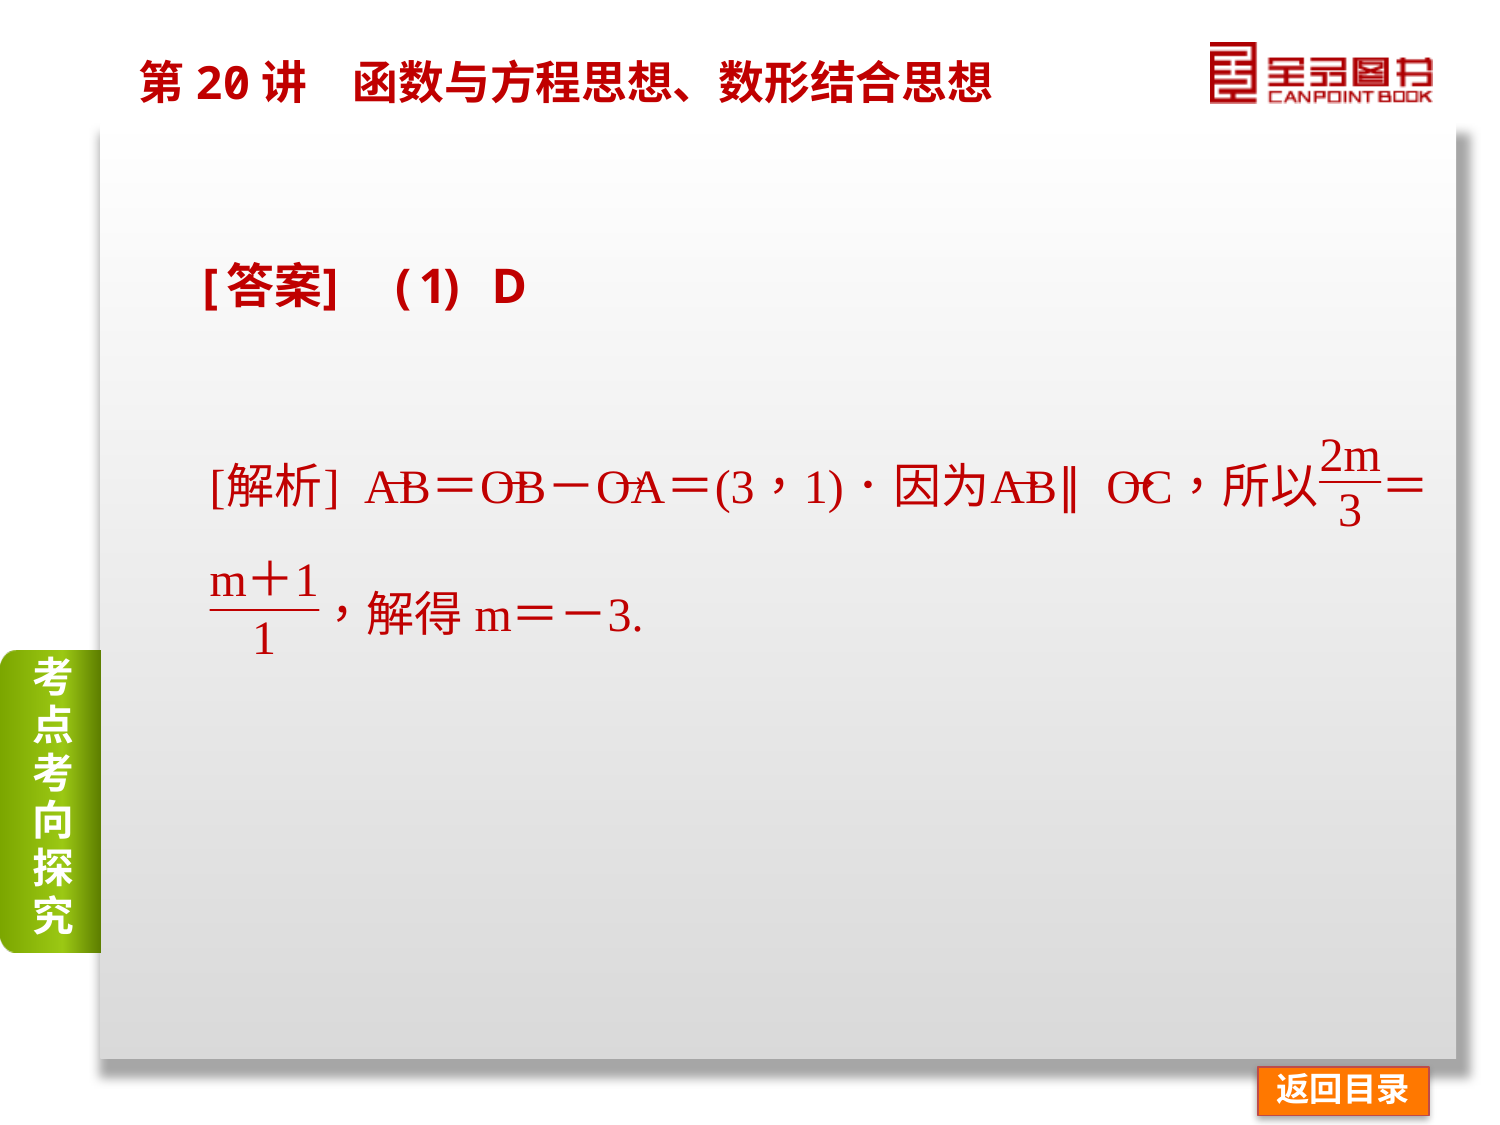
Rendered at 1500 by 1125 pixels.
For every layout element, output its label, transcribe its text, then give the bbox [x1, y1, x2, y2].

picture [1223, 42, 1433, 104]
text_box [209, 420, 1430, 1125]
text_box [105, 255, 1203, 920]
picture [0, 650, 101, 953]
text_box 第20讲 函数与方程思想、数形结合思想 [123, 42, 1223, 121]
